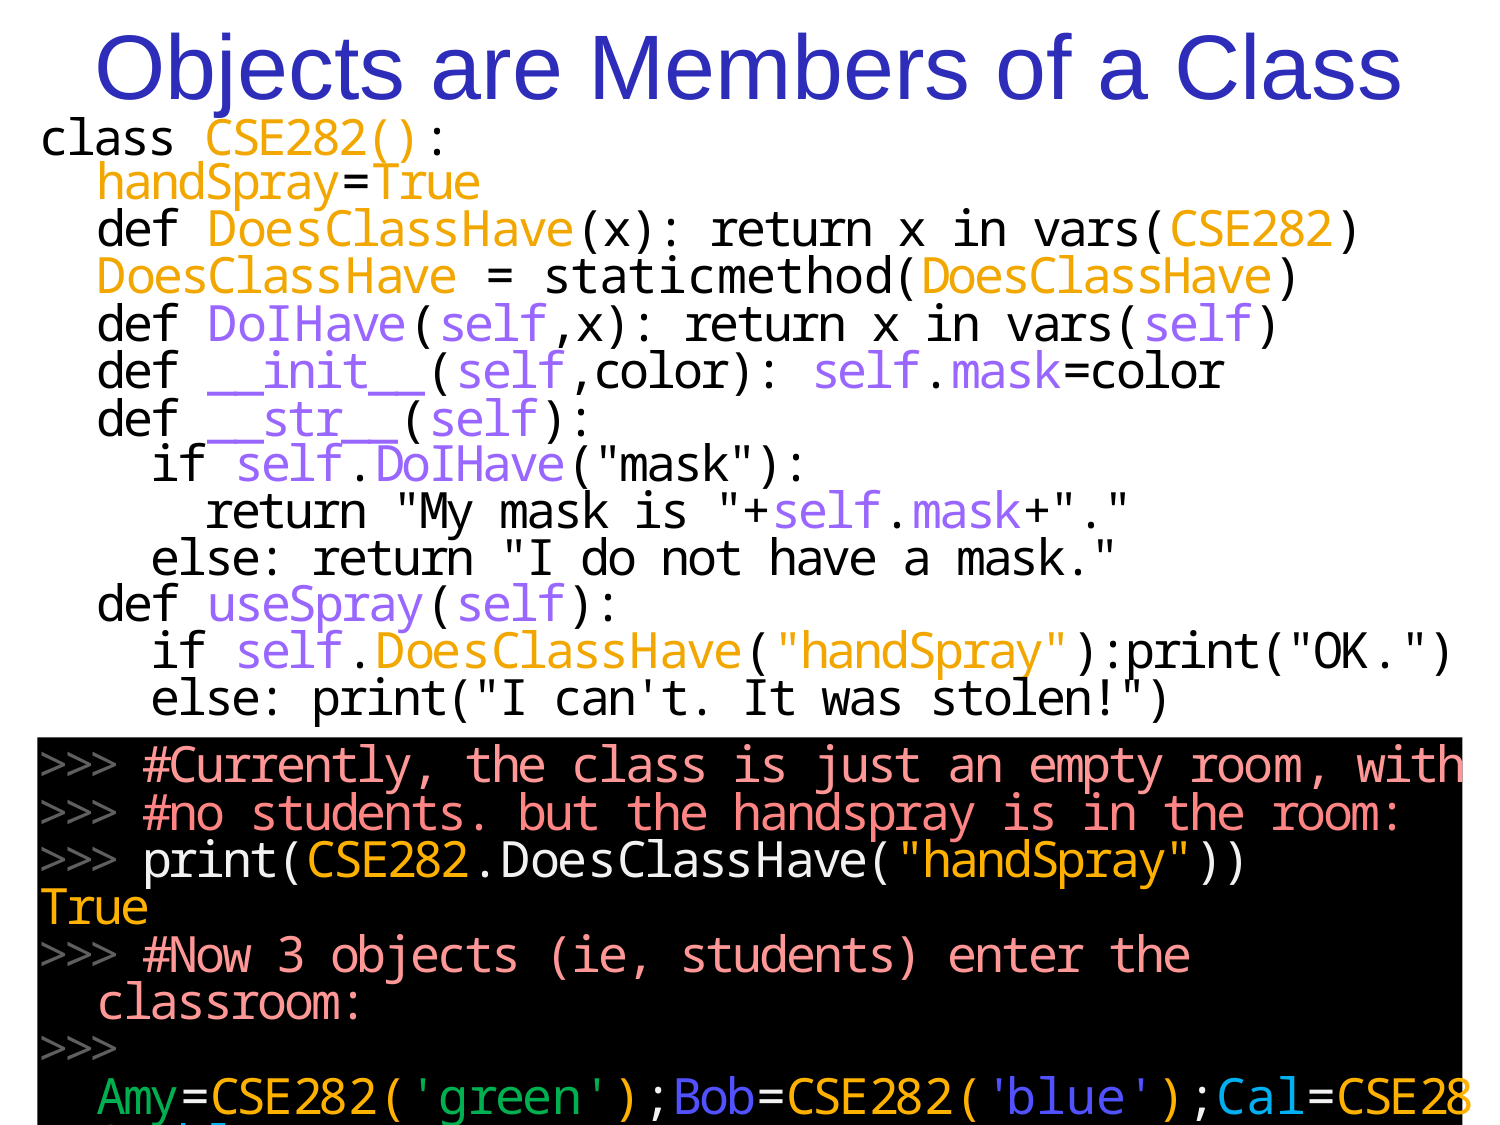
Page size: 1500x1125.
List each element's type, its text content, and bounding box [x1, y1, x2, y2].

title Objects are Members of a Class [0, 0, 1500, 125]
list class CSE282(): handSpray=True def DoesClassHave(x): return x in vars(CSE282) DoesClassHave = staticmethod(DoesClassHave) def DoIHave(self,x): return x in vars(self) def __init__(self,color): self.mask=color def __str__(self): if self.DoIHave("mask"): return "My mask is "+self.mask+"." else: return "I do not have a mask." def useSpray(self): if self.DoesClassHave("handSpray"):print("OK.") else: print("I can't. It was stolen!") [24, 112, 1500, 725]
text_box >>> #Currently, the class is just an empty room, with >>> #no students. but the handspray is in the room: >>> print(CSE282.DoesClassHave("handSpray")) True >>> #Now 3 objects (ie, students) enter the classroom: >>> Amy=CSE282('green');Bob=CSE282('blue');Cal=CSE282('blue') >>> print(Amy,Bob,Cal) #Each instance has their own mask My mask is green. My mask is blue. My mask is blue. [24, 737, 1500, 1125]
